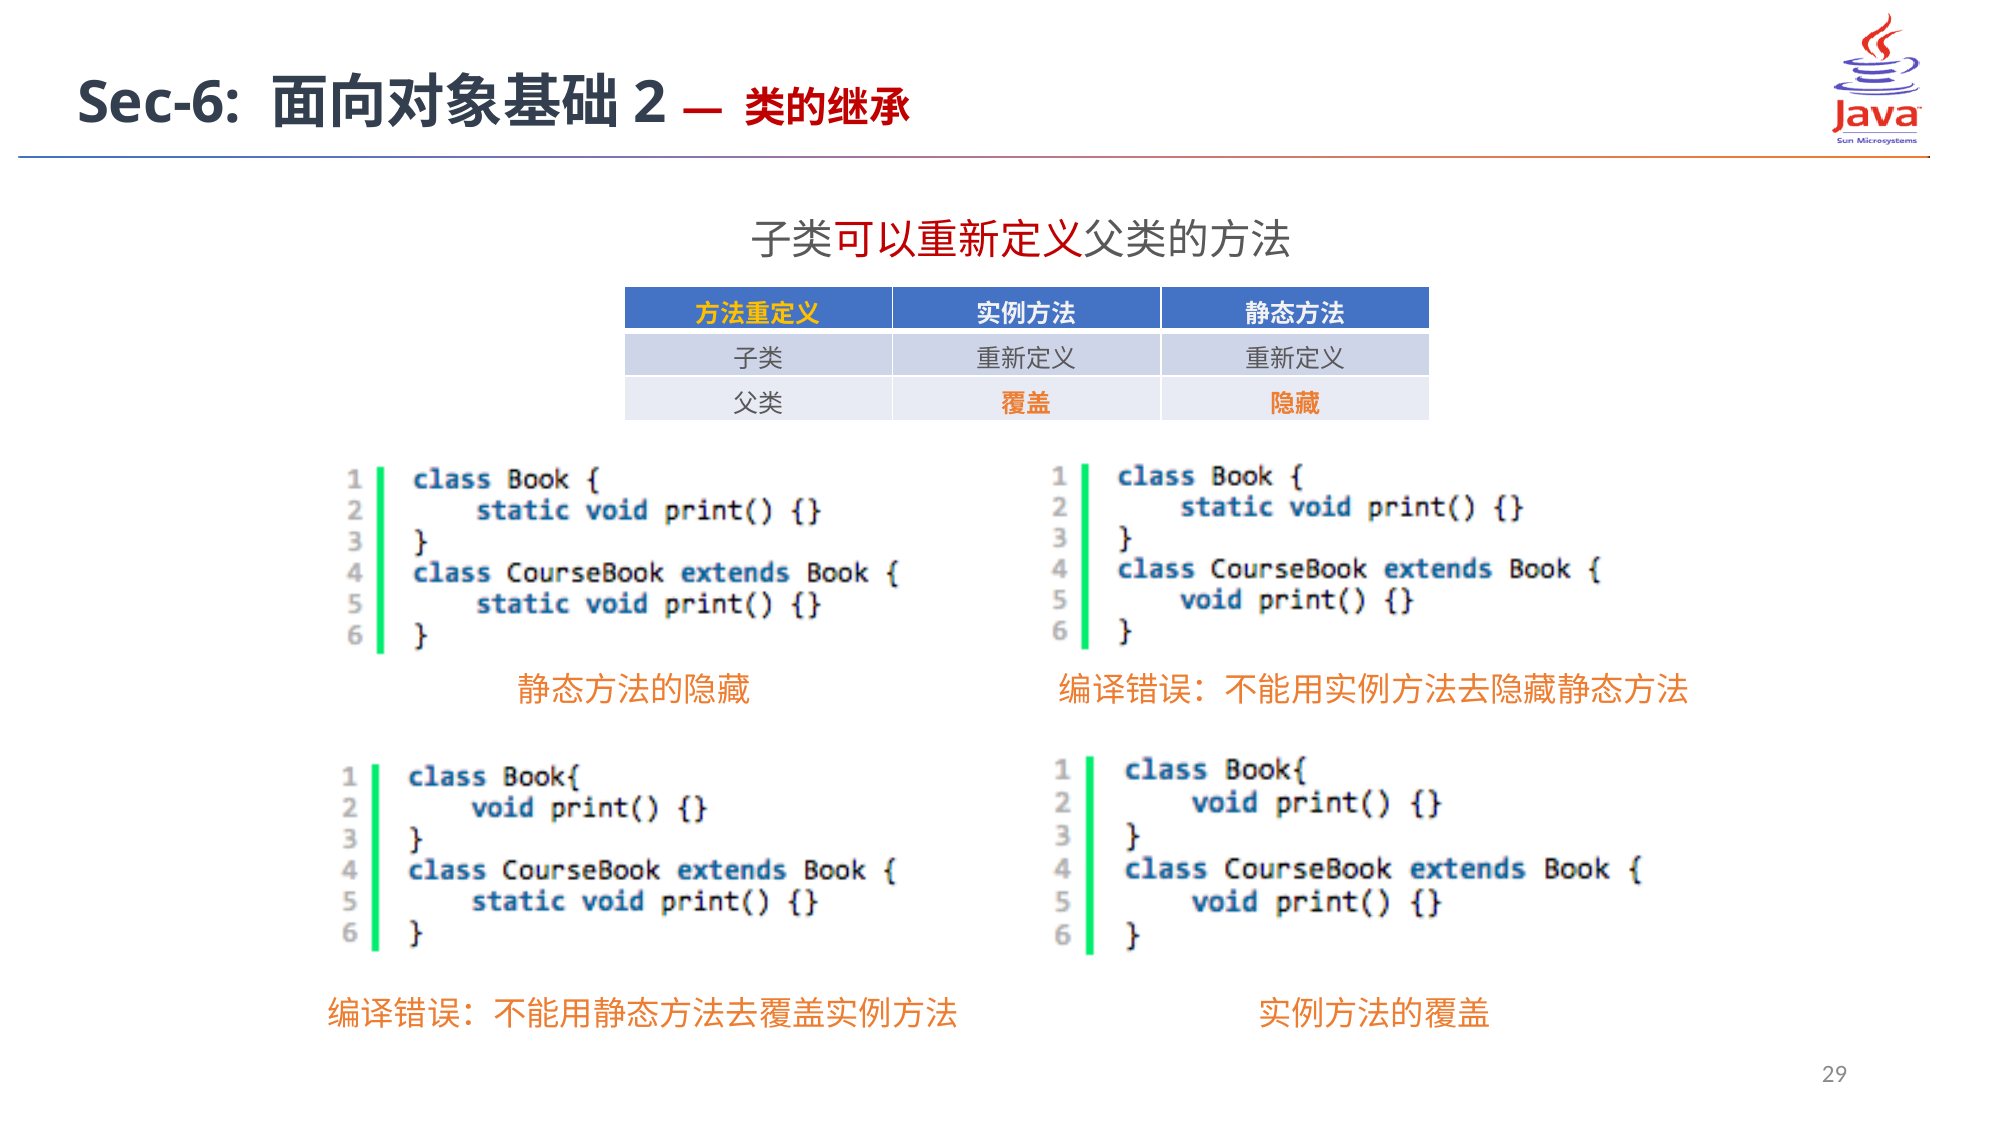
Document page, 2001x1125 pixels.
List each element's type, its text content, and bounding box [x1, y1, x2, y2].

text_box 子类可以重新定义父类的方法 [735, 180, 1308, 271]
table_header 方法重定义 [625, 287, 892, 328]
table_cell 覆盖 [893, 377, 1160, 420]
table_cell 重新定义 [1162, 334, 1429, 375]
text_box 静态方法的隐藏 [427, 669, 842, 716]
slide_number 29 [1412, 1042, 1863, 1103]
picture [1008, 719, 1689, 976]
text_box 编译错误：不能用静态方法去覆盖实例方法 [291, 984, 984, 1040]
table_header 静态方法 [1162, 287, 1429, 328]
picture [1825, 9, 1930, 149]
picture [306, 446, 950, 669]
text_box 实例方法的覆盖 [984, 984, 1765, 1040]
table_header 实例方法 [893, 287, 1160, 328]
picture [303, 729, 974, 976]
table_cell 重新定义 [893, 334, 1160, 375]
picture [1010, 436, 1666, 669]
text_box Sec-6: 面向对象基础2 — 类的继承 [75, 62, 1047, 135]
table_cell 隐藏 [1162, 377, 1429, 420]
text_box 编译错误：不能用实例方法去隐藏静态方法 [984, 660, 1765, 716]
table_cell 父类 [625, 377, 892, 420]
table_cell 子类 [625, 334, 892, 375]
